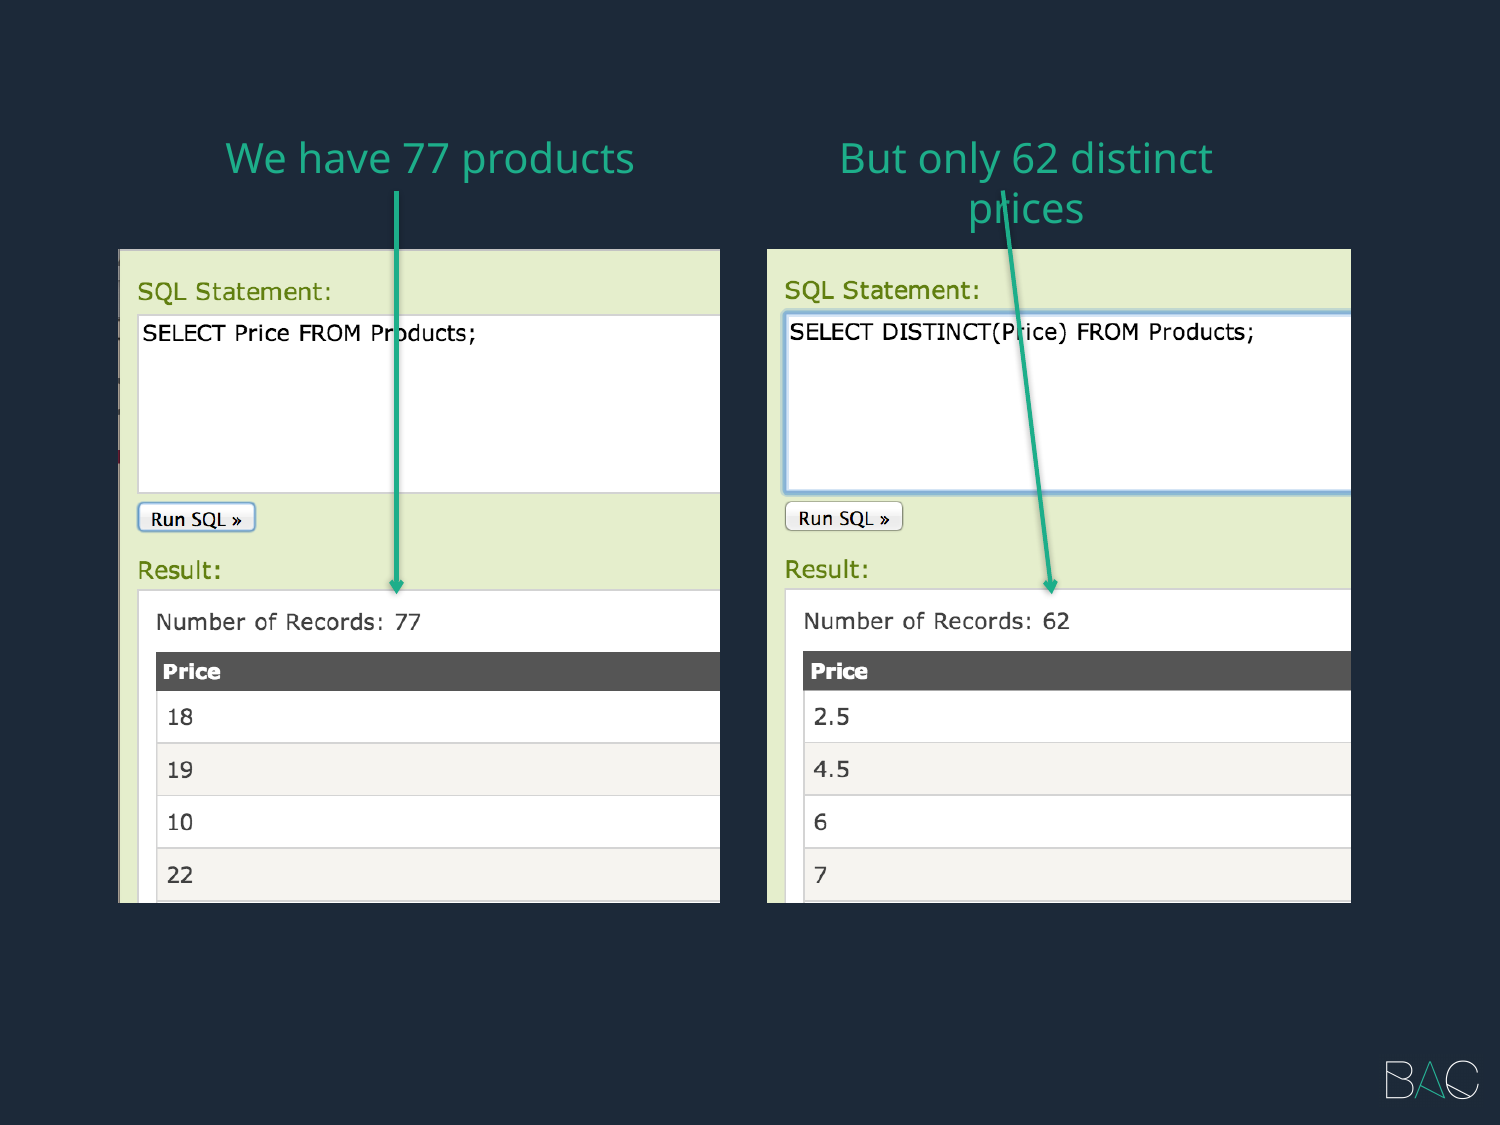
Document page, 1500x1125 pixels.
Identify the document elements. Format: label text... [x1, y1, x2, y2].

picture [118, 248, 720, 904]
picture [767, 248, 1351, 904]
text_box We have 77 products [167, 124, 694, 190]
text_box But only 62 distinct prices [763, 124, 1290, 240]
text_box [1002, 190, 1053, 595]
picture [1379, 1054, 1484, 1108]
